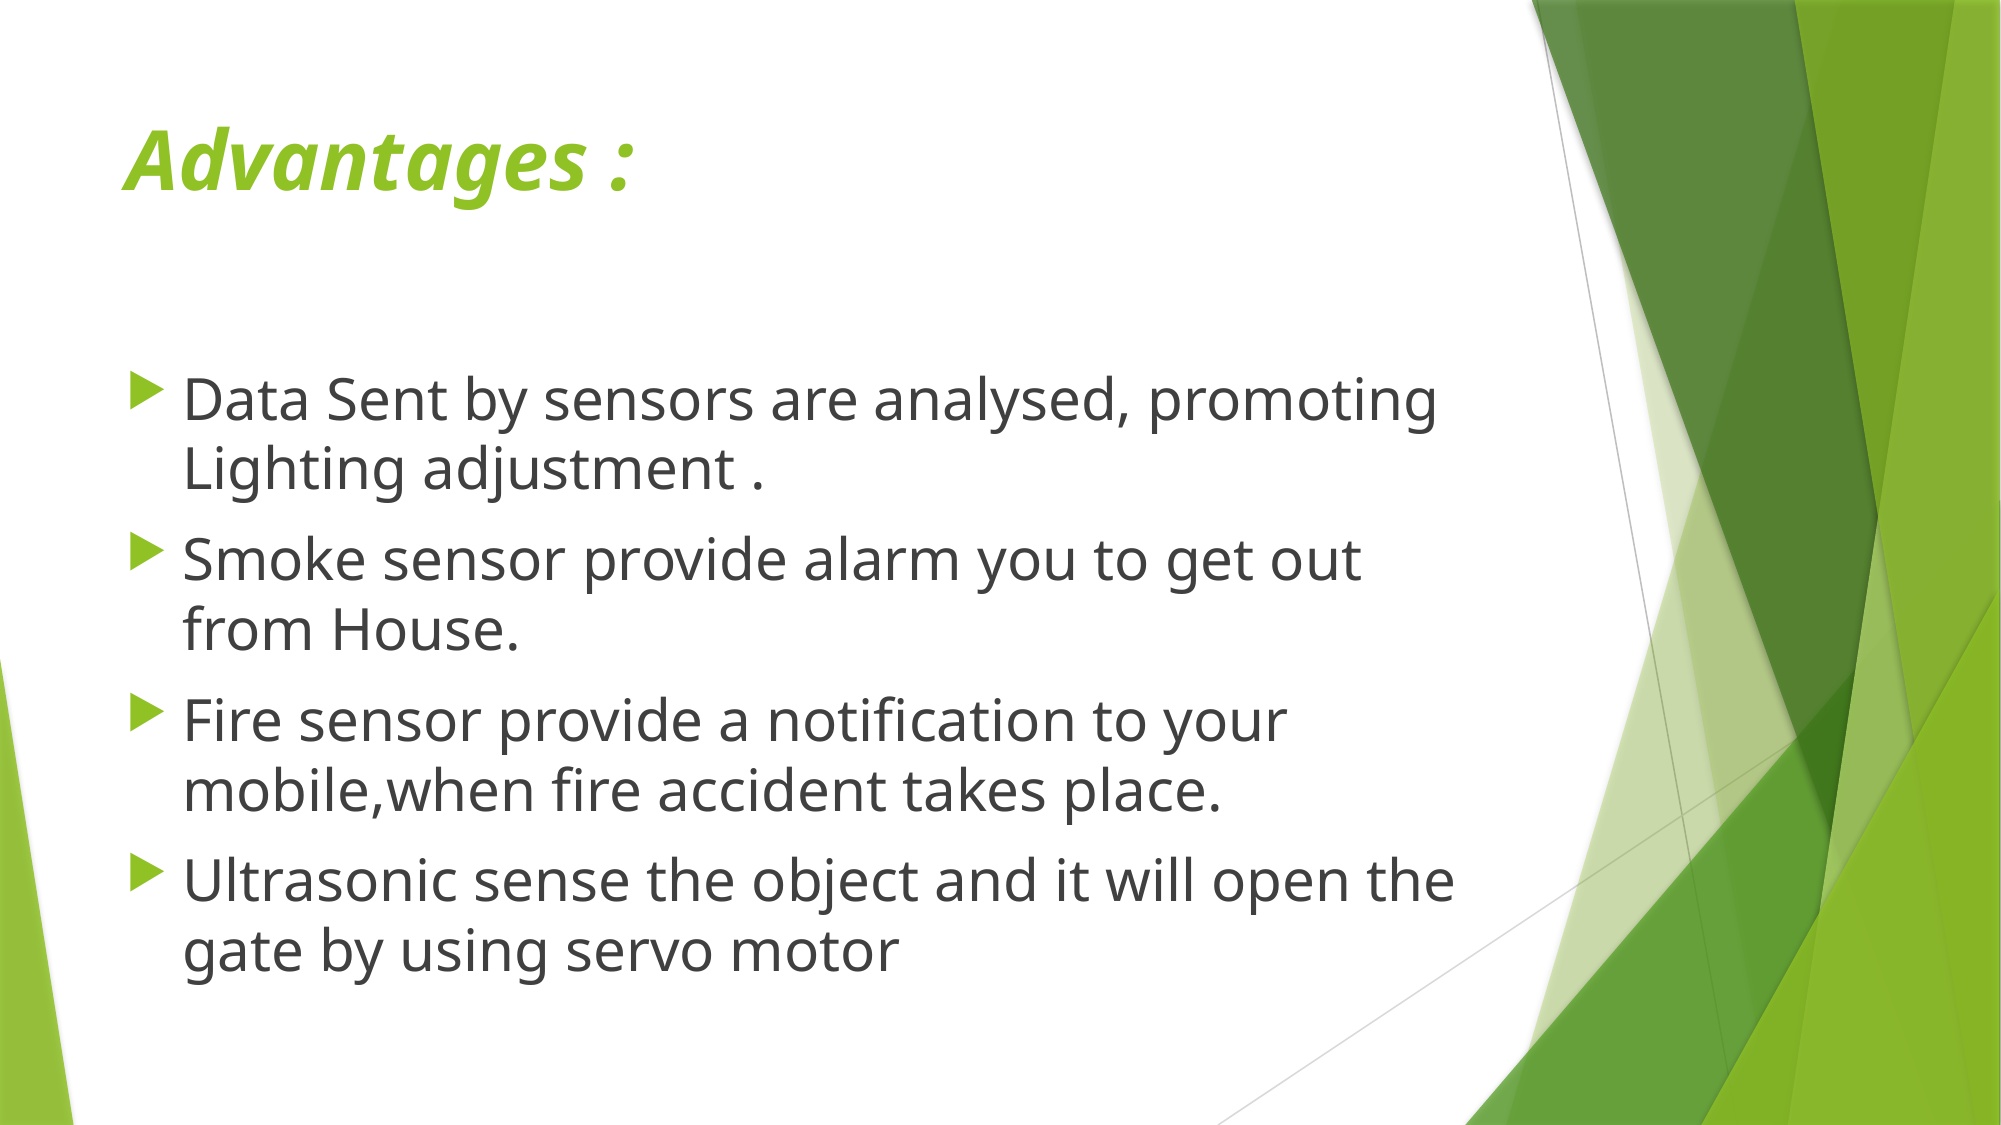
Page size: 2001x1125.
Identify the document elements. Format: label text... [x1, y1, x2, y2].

list Data Sent by sensors are analysed, promoting Lighting adjustment . Smoke sensor provide alarm you to get out from House. Fire sensor provide a notification to your mobile,when fire accident takes place. Ultrasonic sense the object and it will open the gate by using servo motor [111, 354, 1522, 992]
title Advantages : [111, 99, 1522, 317]
